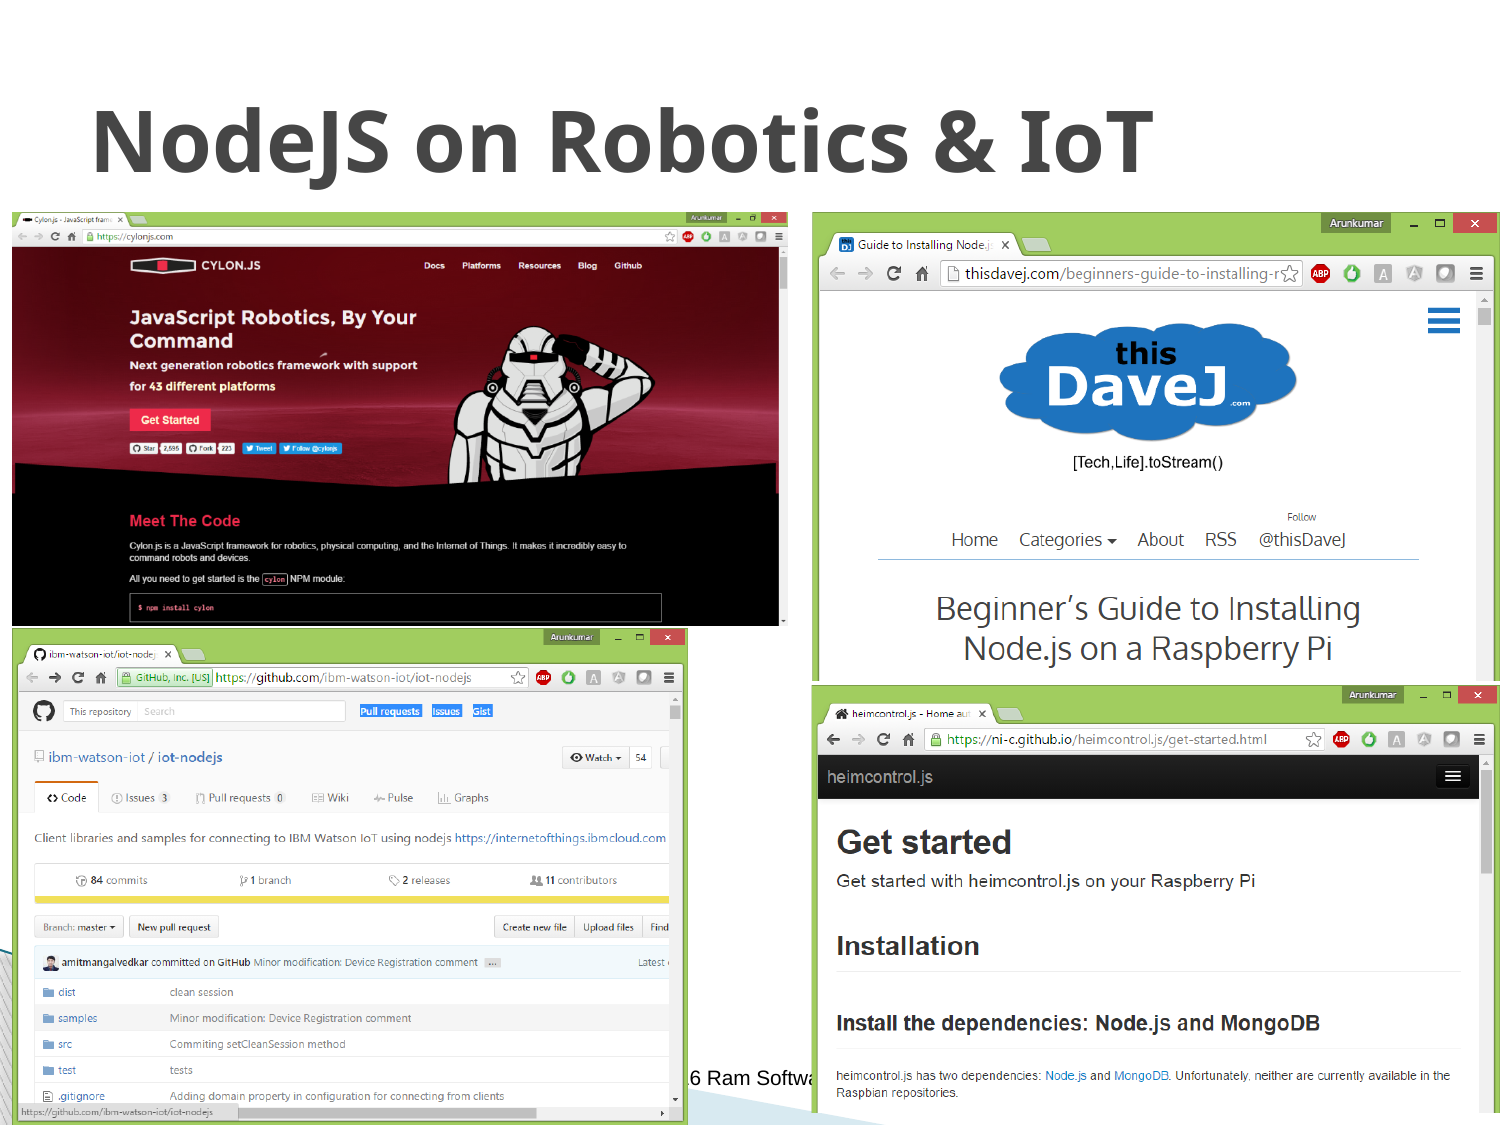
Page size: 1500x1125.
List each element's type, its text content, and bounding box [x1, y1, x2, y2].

picture [812, 212, 1500, 681]
title NodeJS on Robotics & IoT [75, 45, 1425, 233]
footer Copyright © 2016 Ram Software Engineering Labs Private Limited. All rights reserved. [693, 1037, 805, 1098]
picture [12, 212, 788, 626]
picture [12, 628, 688, 1125]
picture [811, 685, 1500, 1113]
